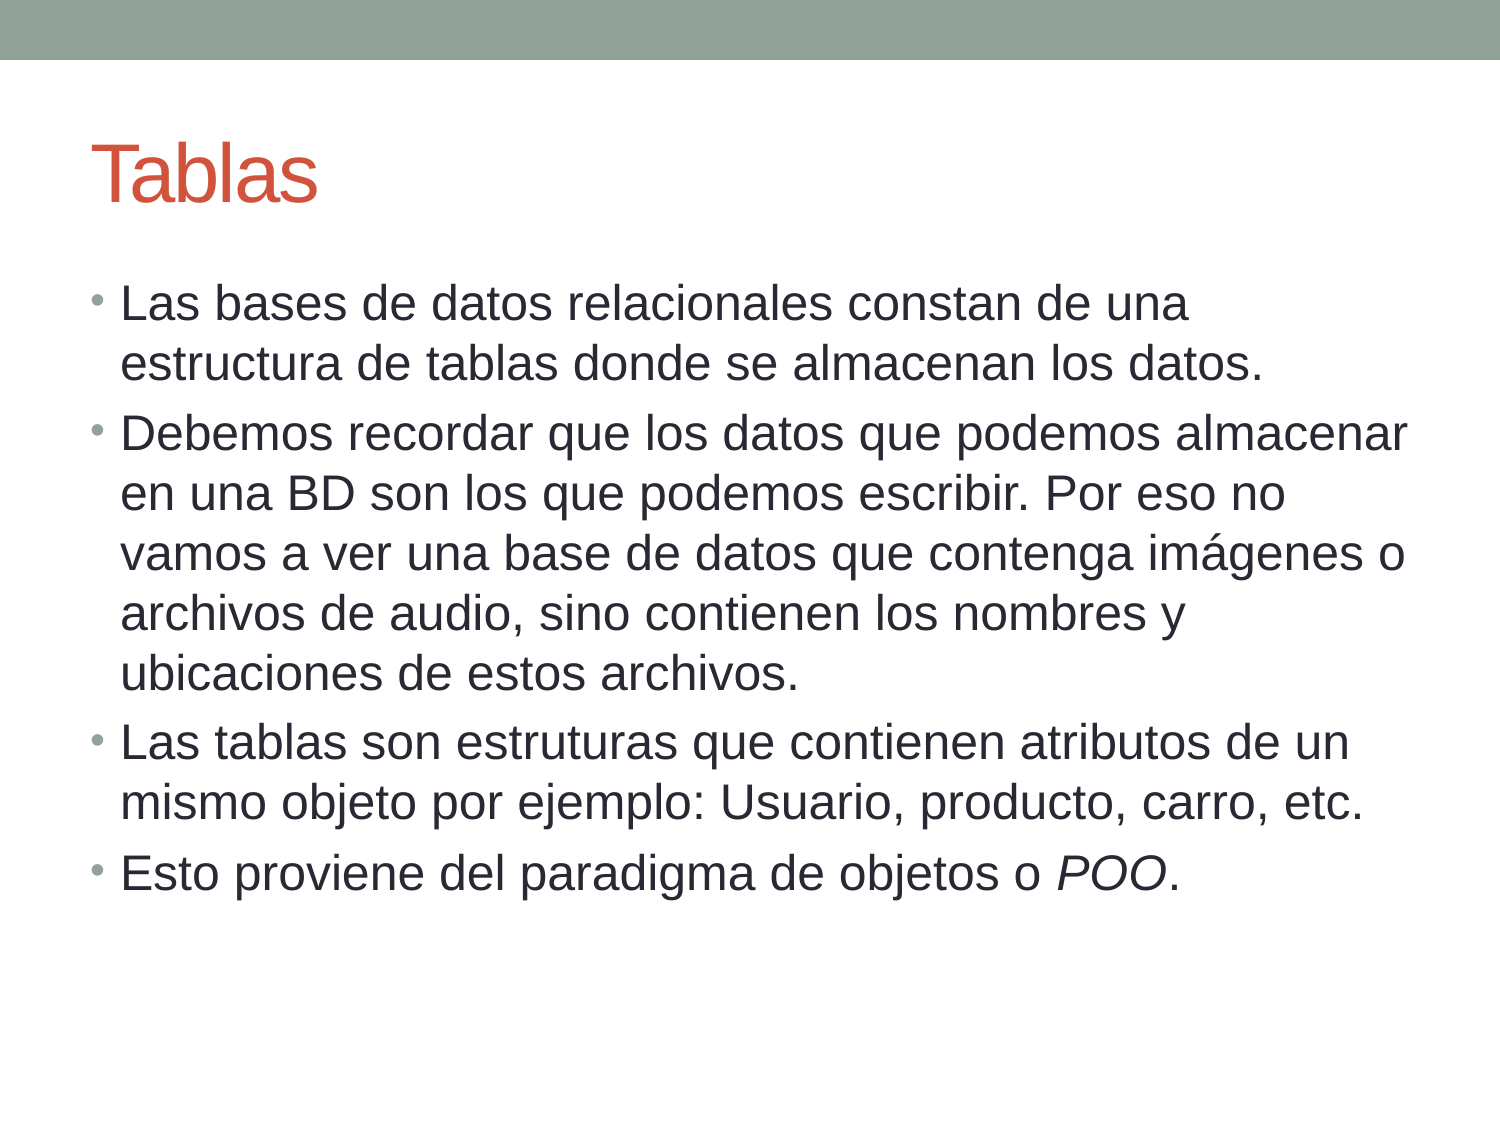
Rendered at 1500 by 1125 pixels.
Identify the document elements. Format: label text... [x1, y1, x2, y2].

list Las bases de datos relacionales constan de una estructura de tablas donde se almacenan los datos. Debemos recordar que los datos que podemos almacenar en una BD son los que podemos escribir. Por eso no vamos a ver una base de datos que contenga imágenes o archivos de audio, sino contienen los nombres y ubicaciones de estos archivos. Las tablas son estruturas que contienen atributos de un mismo objeto por ejemplo: Usuario, producto, carro, etc. Esto proviene del paradigma de objetos o POO. [75, 262, 1425, 1063]
title Tablas [75, 87, 1425, 250]
